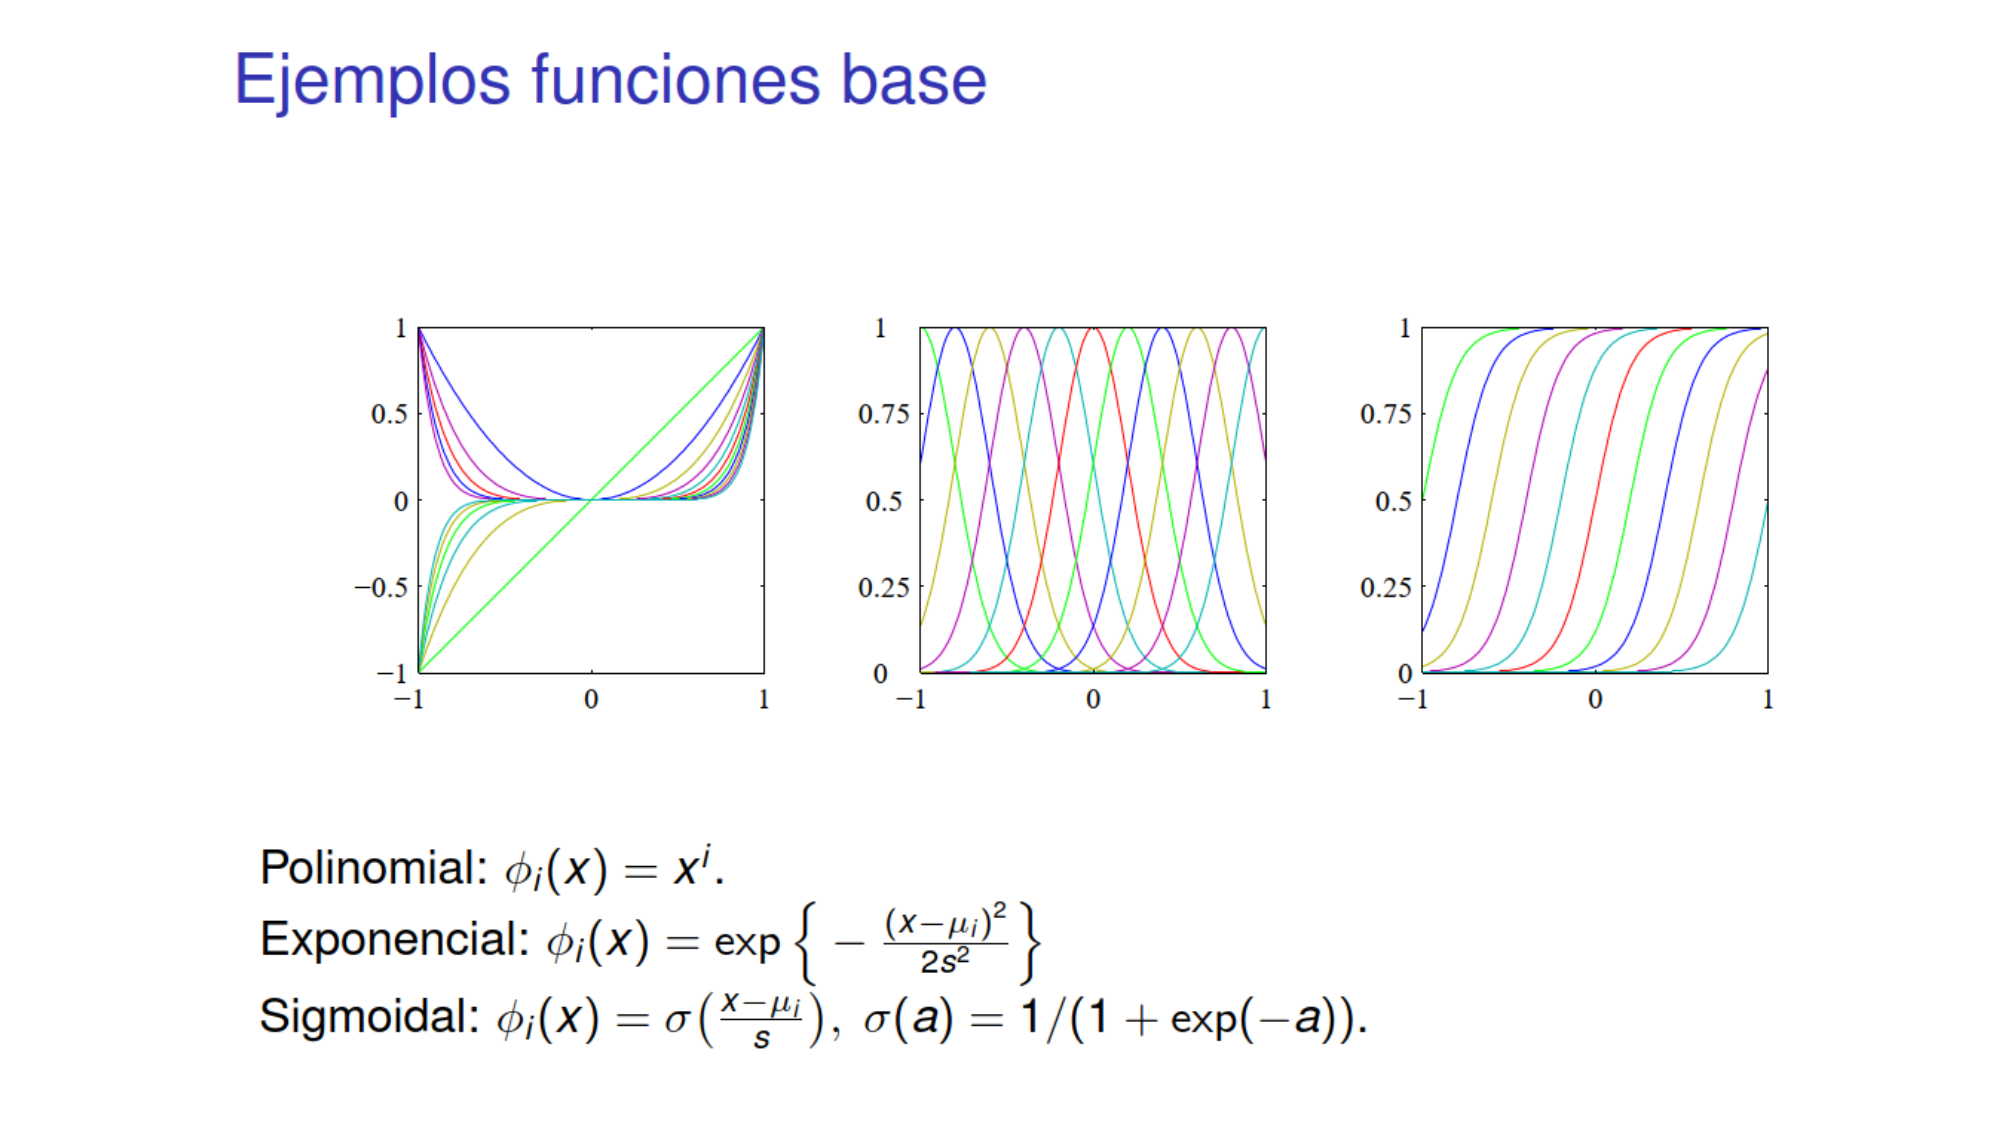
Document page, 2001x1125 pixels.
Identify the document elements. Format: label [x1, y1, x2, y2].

picture [192, 8, 1913, 1093]
